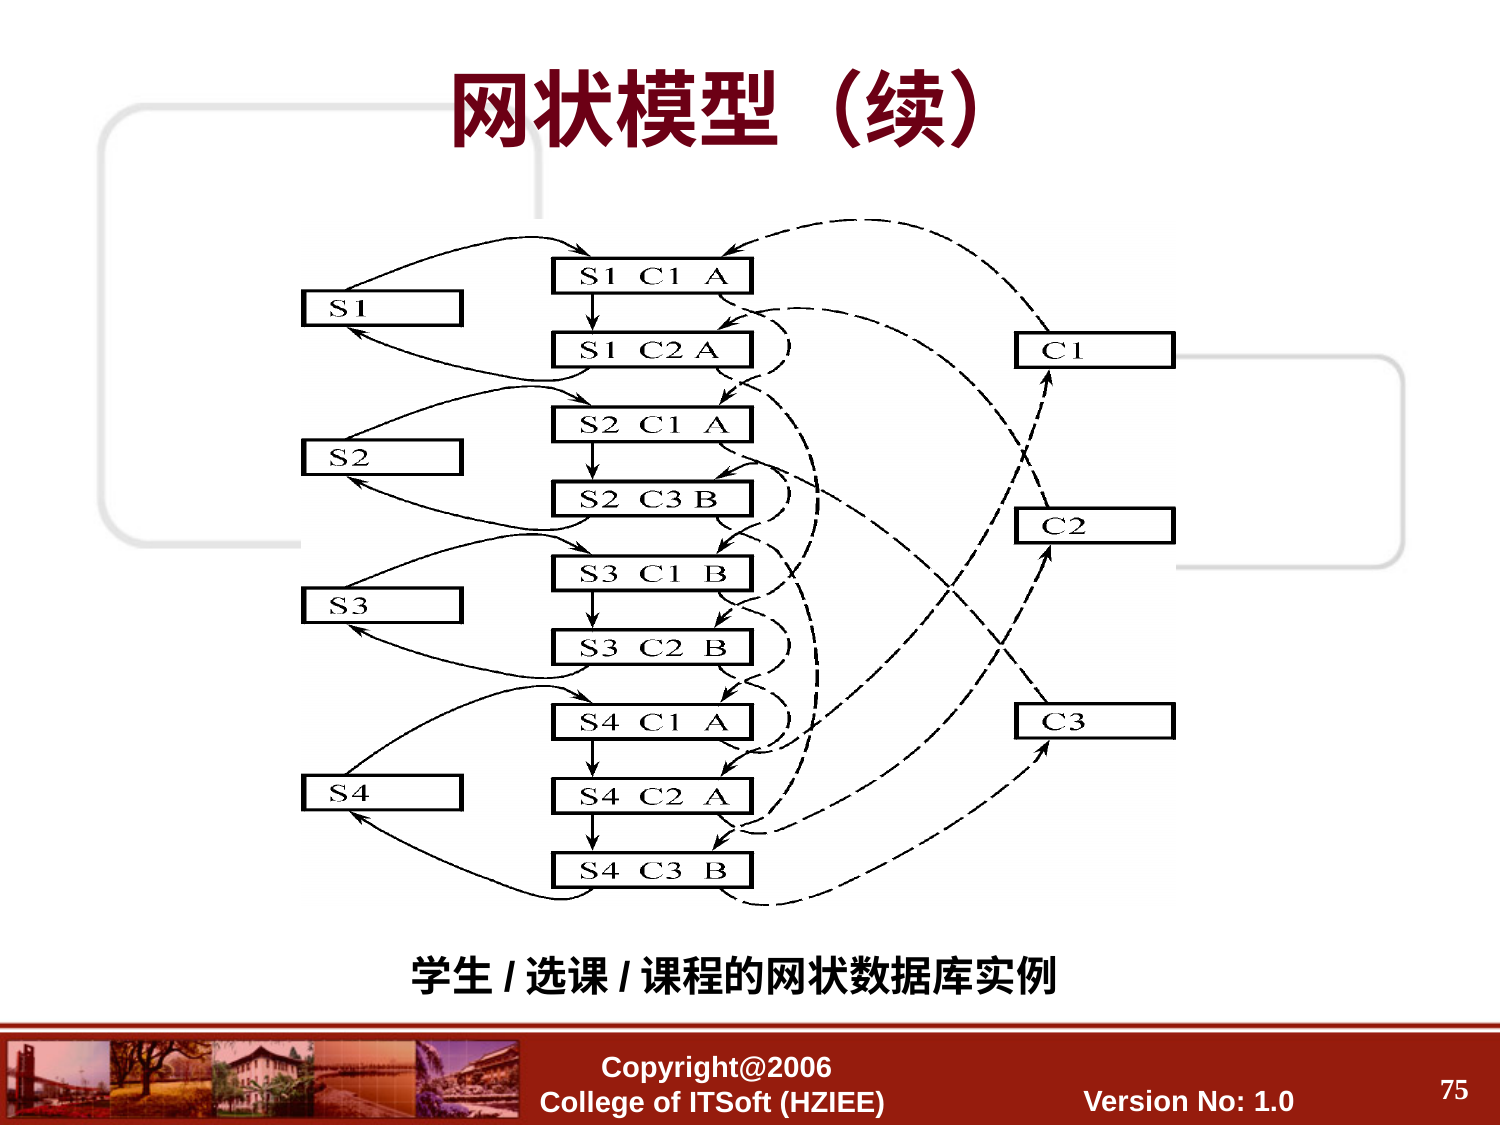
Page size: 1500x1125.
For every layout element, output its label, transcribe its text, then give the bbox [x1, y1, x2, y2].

picture [0, 0, 1500, 1125]
title 网状模型（续） [64, 54, 1415, 159]
list 学生/选课/课程的网状数据库实例 [395, 952, 1235, 1012]
